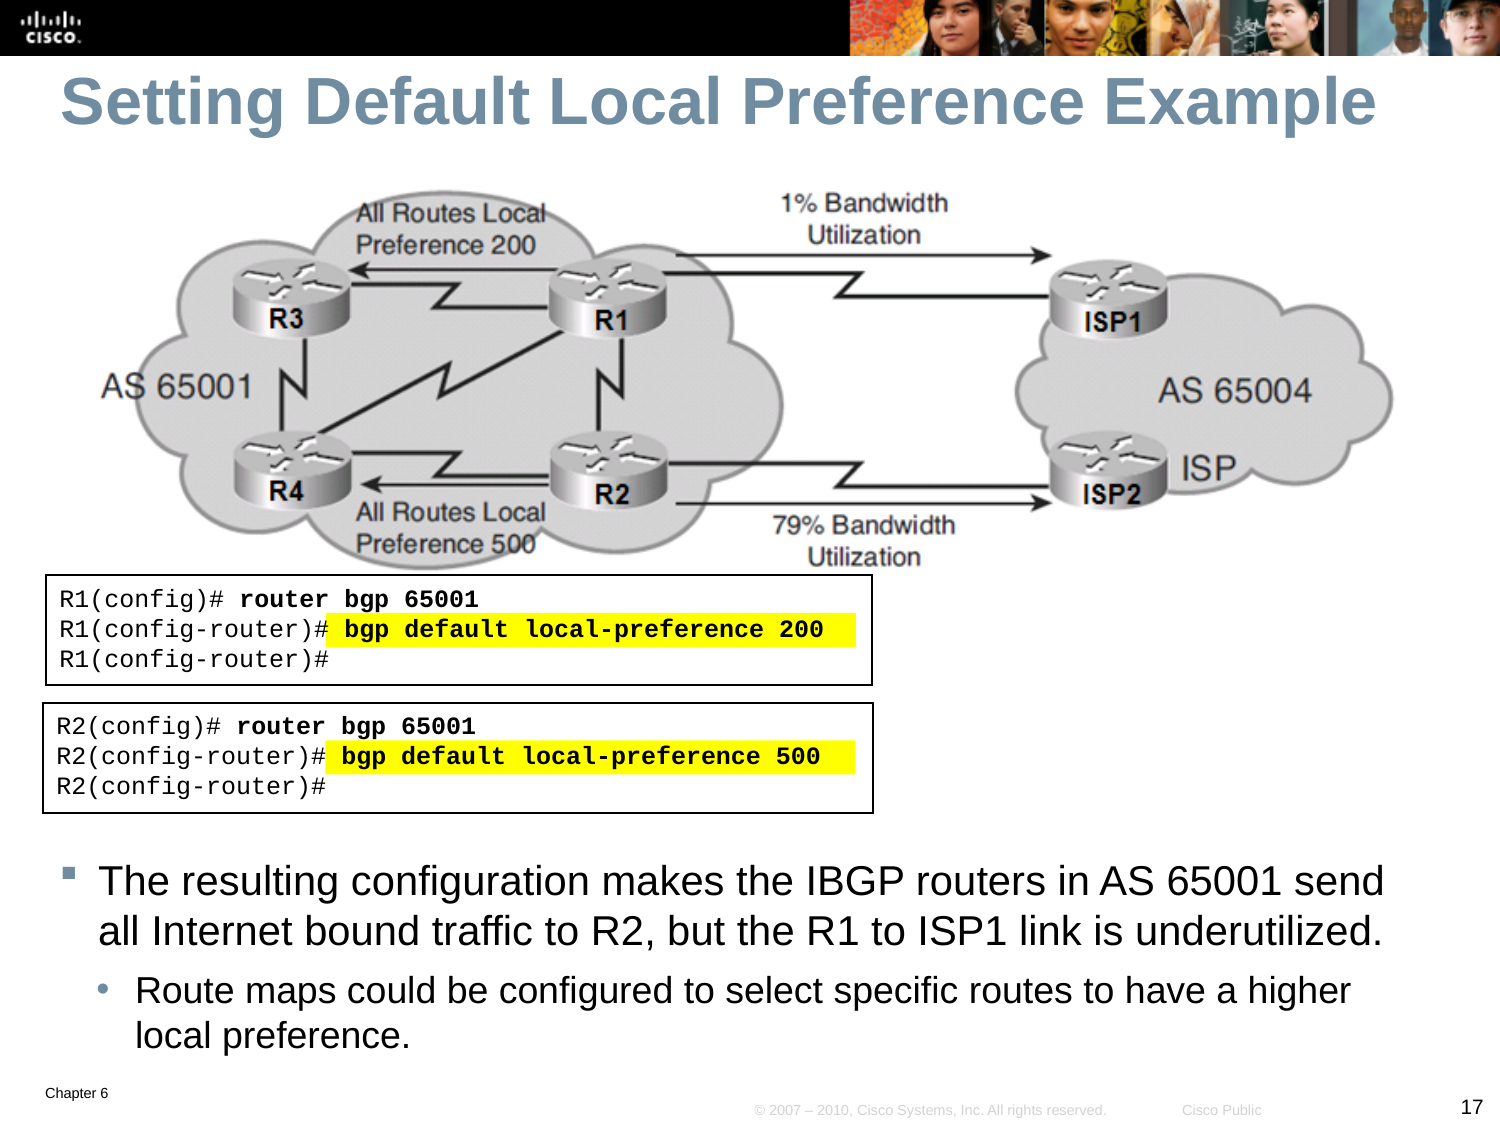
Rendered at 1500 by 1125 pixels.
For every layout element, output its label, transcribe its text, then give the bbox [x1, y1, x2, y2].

title Setting Default Local Preference Example [45, 59, 1444, 150]
text_box R1(config)# router bgp 65001 R1(config-router)# bgp default local-preference 200 R1(config-router)# [45, 575, 873, 686]
text_box R2(config)# router bgp 65001 R2(config-router)# bgp default local-preference 500 R2(config-router)# [42, 703, 874, 814]
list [84, 153, 1412, 590]
picture [0, 0, 1500, 56]
text_box [45, 639, 1444, 1054]
